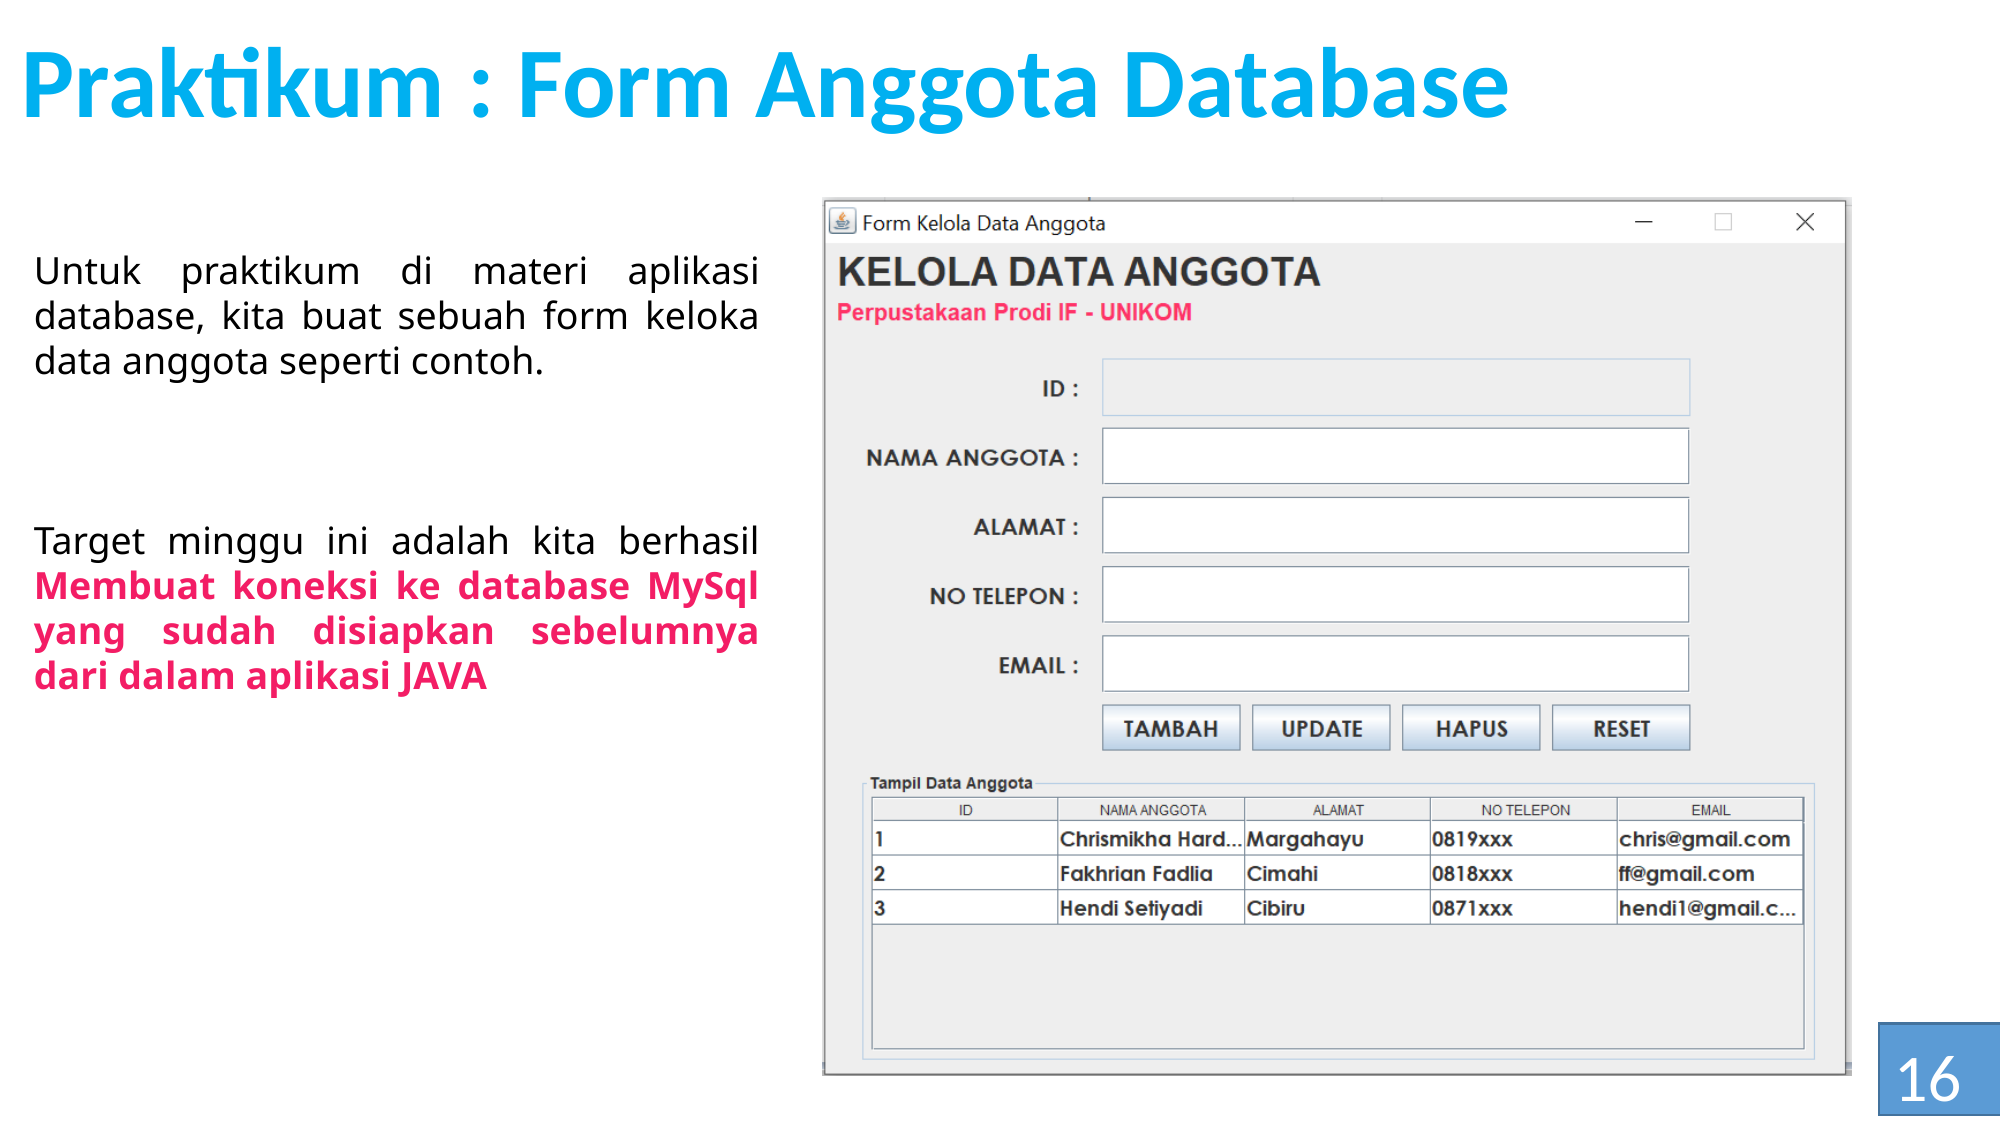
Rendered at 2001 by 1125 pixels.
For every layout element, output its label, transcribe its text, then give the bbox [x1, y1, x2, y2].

text_box 16 [1878, 1027, 2000, 1122]
text_box Untuk praktikum di materi aplikasi database, kita buat sebuah form keloka data anggota seperti contoh. Target minggu ini adalah kita berhasil Membuat koneksi ke database MySql yang sudah disiapkan sebelumnya dari dalam aplikasi JAVA [19, 231, 776, 791]
text_box Praktikum : Form Anggota Database [6, 10, 1939, 146]
text_box [1878, 1022, 2000, 1027]
picture [822, 197, 1852, 1076]
